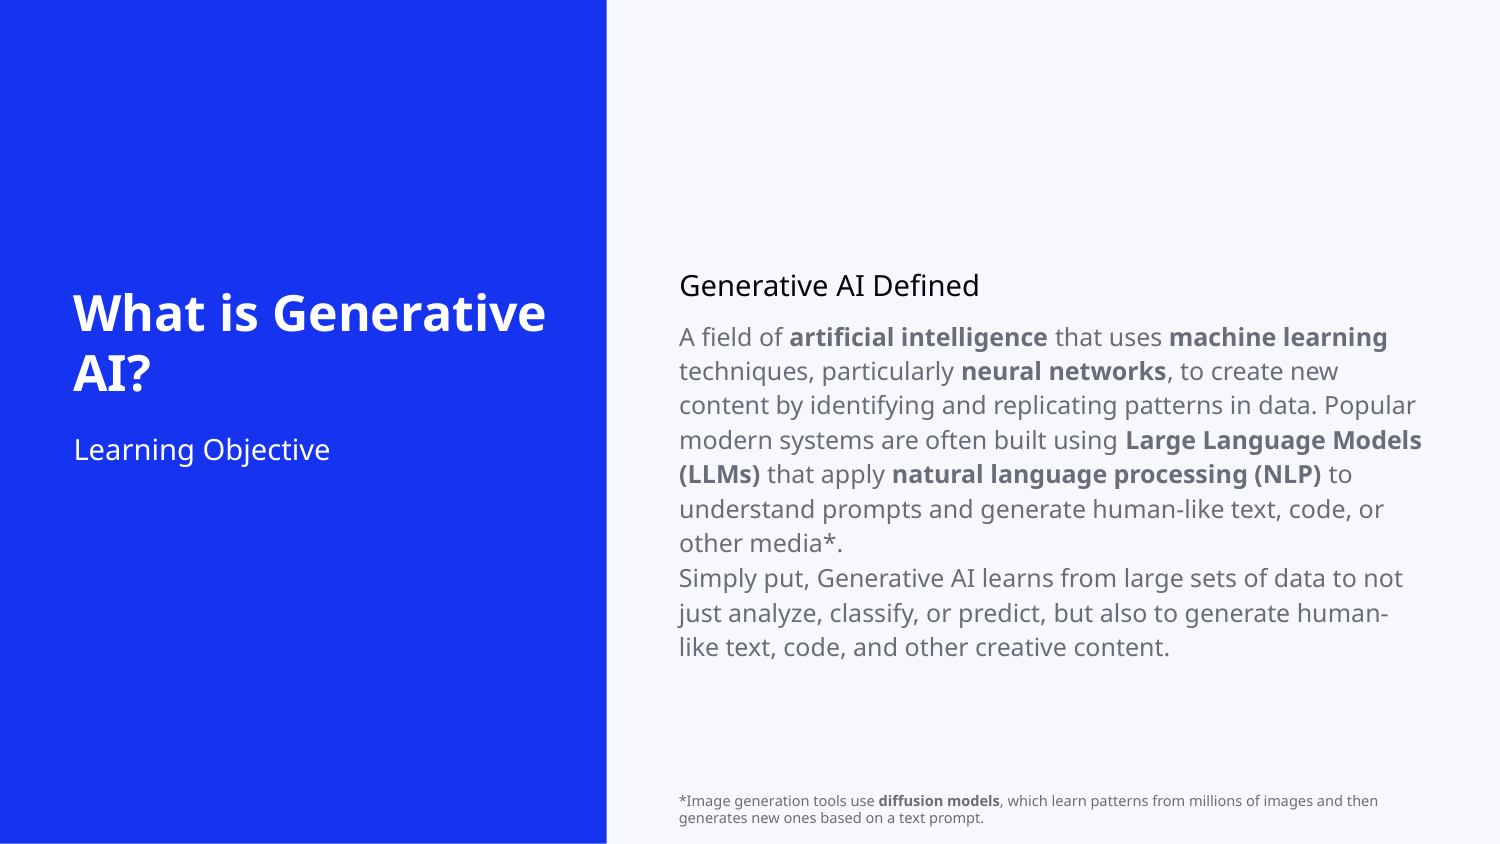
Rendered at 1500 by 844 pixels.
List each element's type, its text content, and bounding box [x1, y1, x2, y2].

title Learning Objective [58, 416, 607, 585]
text_box Simply put, Generative AI learns from large sets of data to not just analyze, classify, or predict, but also to generate human-like text, code, and other creative content. [664, 558, 1443, 737]
text_box *Image generation tools use diffusion models, which learn patterns from millions of images and then generates new ones based on a text prompt. [663, 784, 1399, 834]
subtitle Generative AI Defined [664, 248, 1443, 317]
list A field of artificial intelligence that uses machine learning techniques, particularly neural networks, to create new content by identifying and replicating patterns in data. Popular modern systems are often built using Large Language Models (LLMs) that apply natural language processing (NLP) to understand prompts and generate human-like text, code, or other media*. [664, 317, 1443, 528]
title What is Generative AI? [58, 248, 607, 416]
text_box [0, 0, 607, 844]
